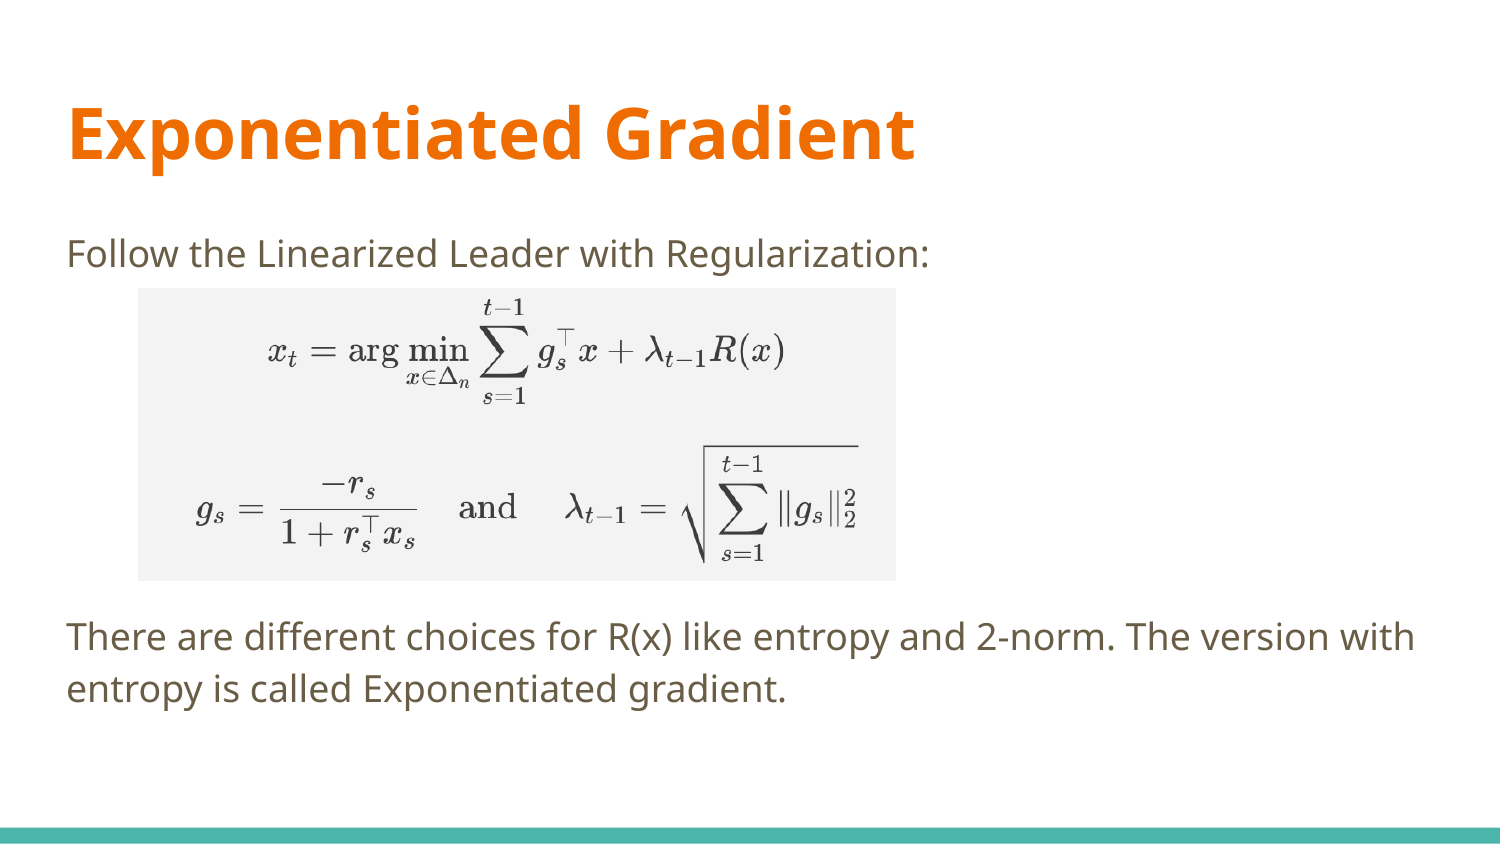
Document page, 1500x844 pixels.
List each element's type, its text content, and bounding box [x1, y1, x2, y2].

picture [138, 287, 896, 582]
list Follow the Linearized Leader with Regularization: There are different choices for R(x) like entropy and 2-norm. The version with entropy is called Exponentiated gradient. [51, 207, 1449, 750]
title Exponentiated Gradient [51, 72, 1449, 189]
